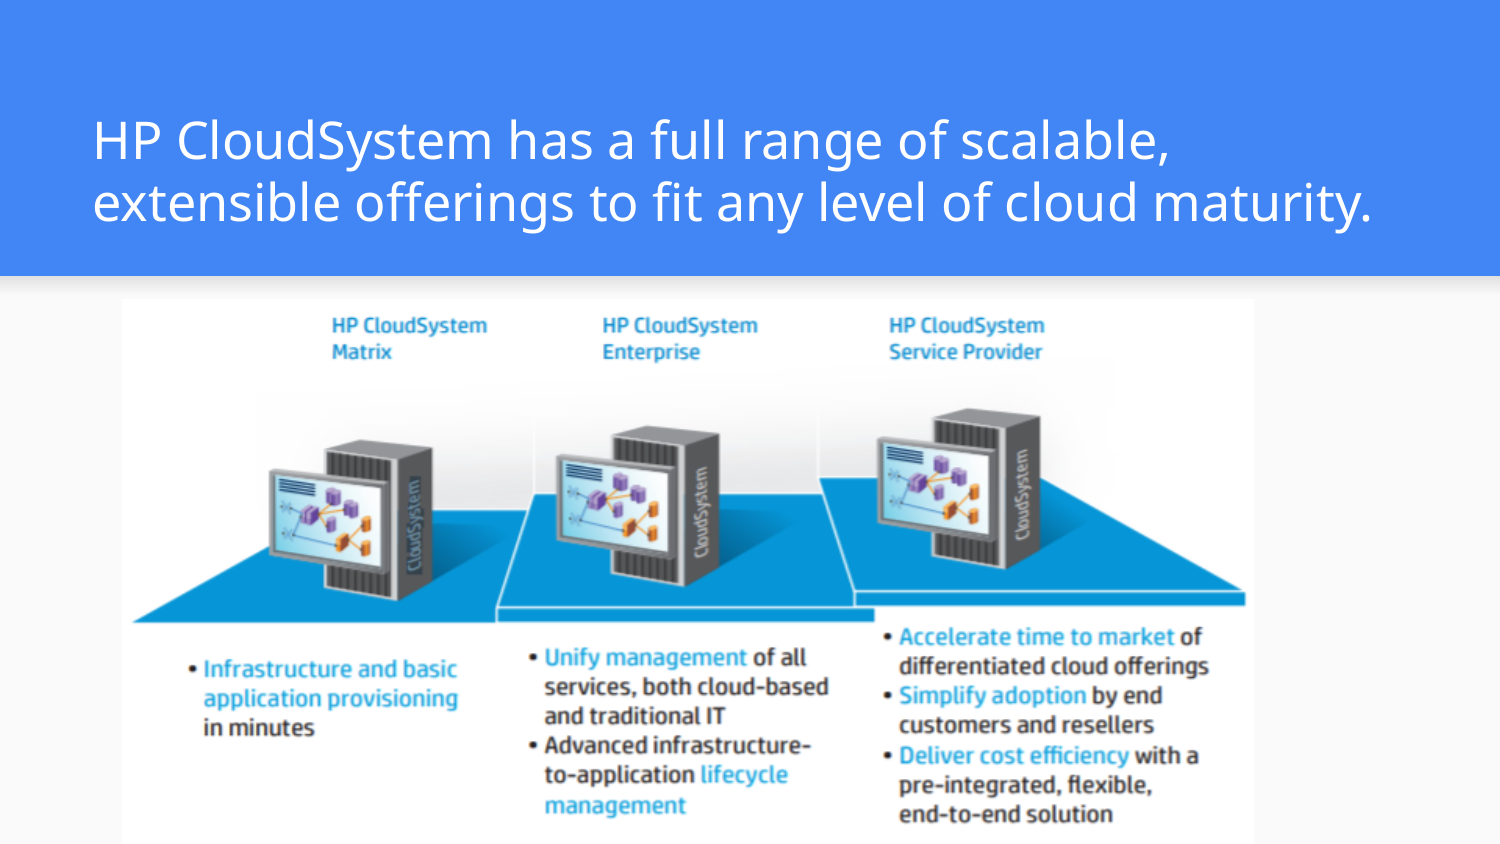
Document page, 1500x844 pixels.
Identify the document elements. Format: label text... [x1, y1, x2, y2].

picture [122, 299, 1254, 844]
title HP CloudSystem has a full range of scalable, extensible offerings to fit any level of cloud maturity. [77, 121, 1427, 248]
